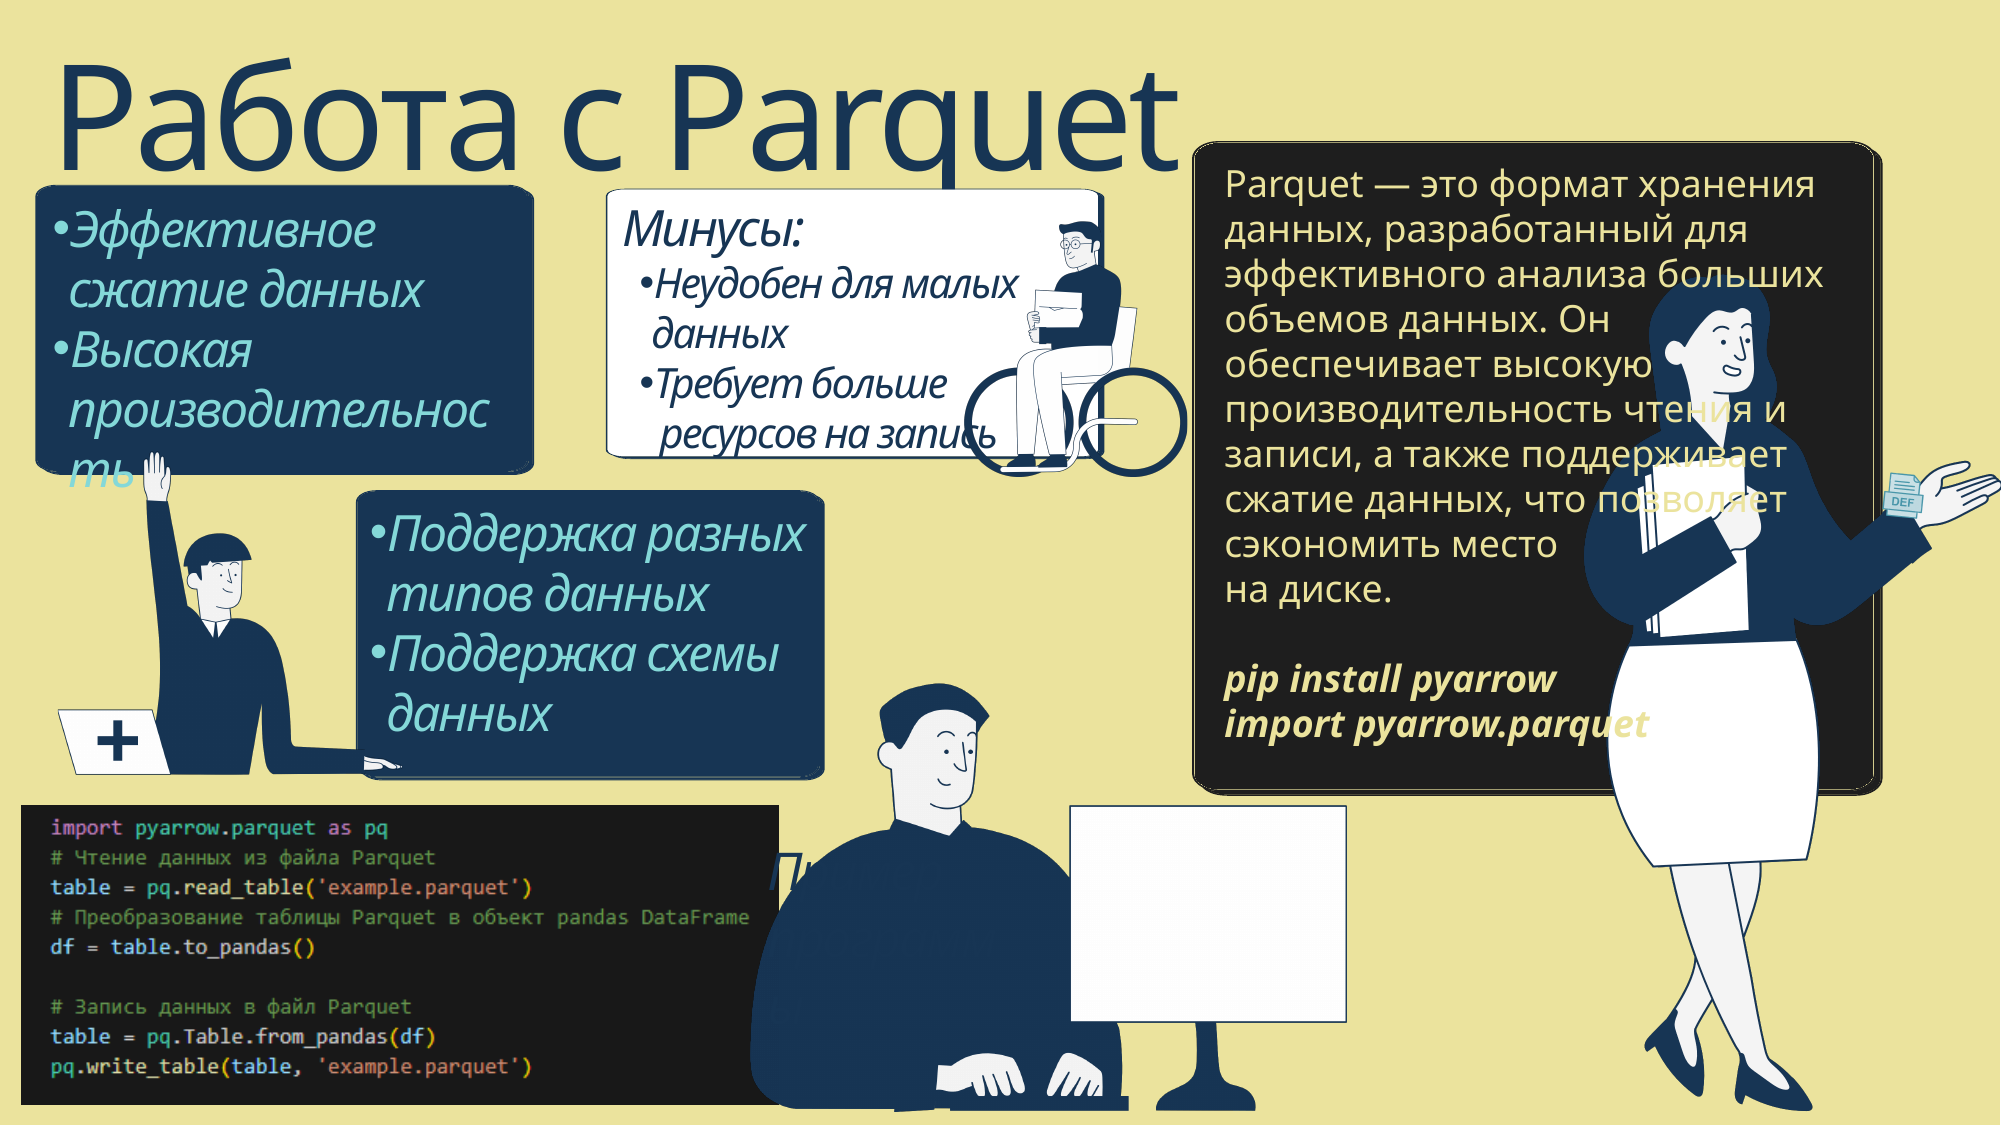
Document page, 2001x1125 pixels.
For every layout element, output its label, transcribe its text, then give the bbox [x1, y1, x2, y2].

picture [1873, 465, 1934, 526]
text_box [57, 450, 403, 797]
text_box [605, 188, 1105, 460]
picture [21, 805, 737, 1105]
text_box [737, 682, 1347, 1112]
text_box [964, 221, 1186, 477]
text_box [1191, 140, 1883, 796]
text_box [407, 489, 826, 781]
text_box Работа с Parquet [50, 23, 1737, 201]
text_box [35, 184, 535, 501]
text_box [1582, 270, 2000, 1112]
